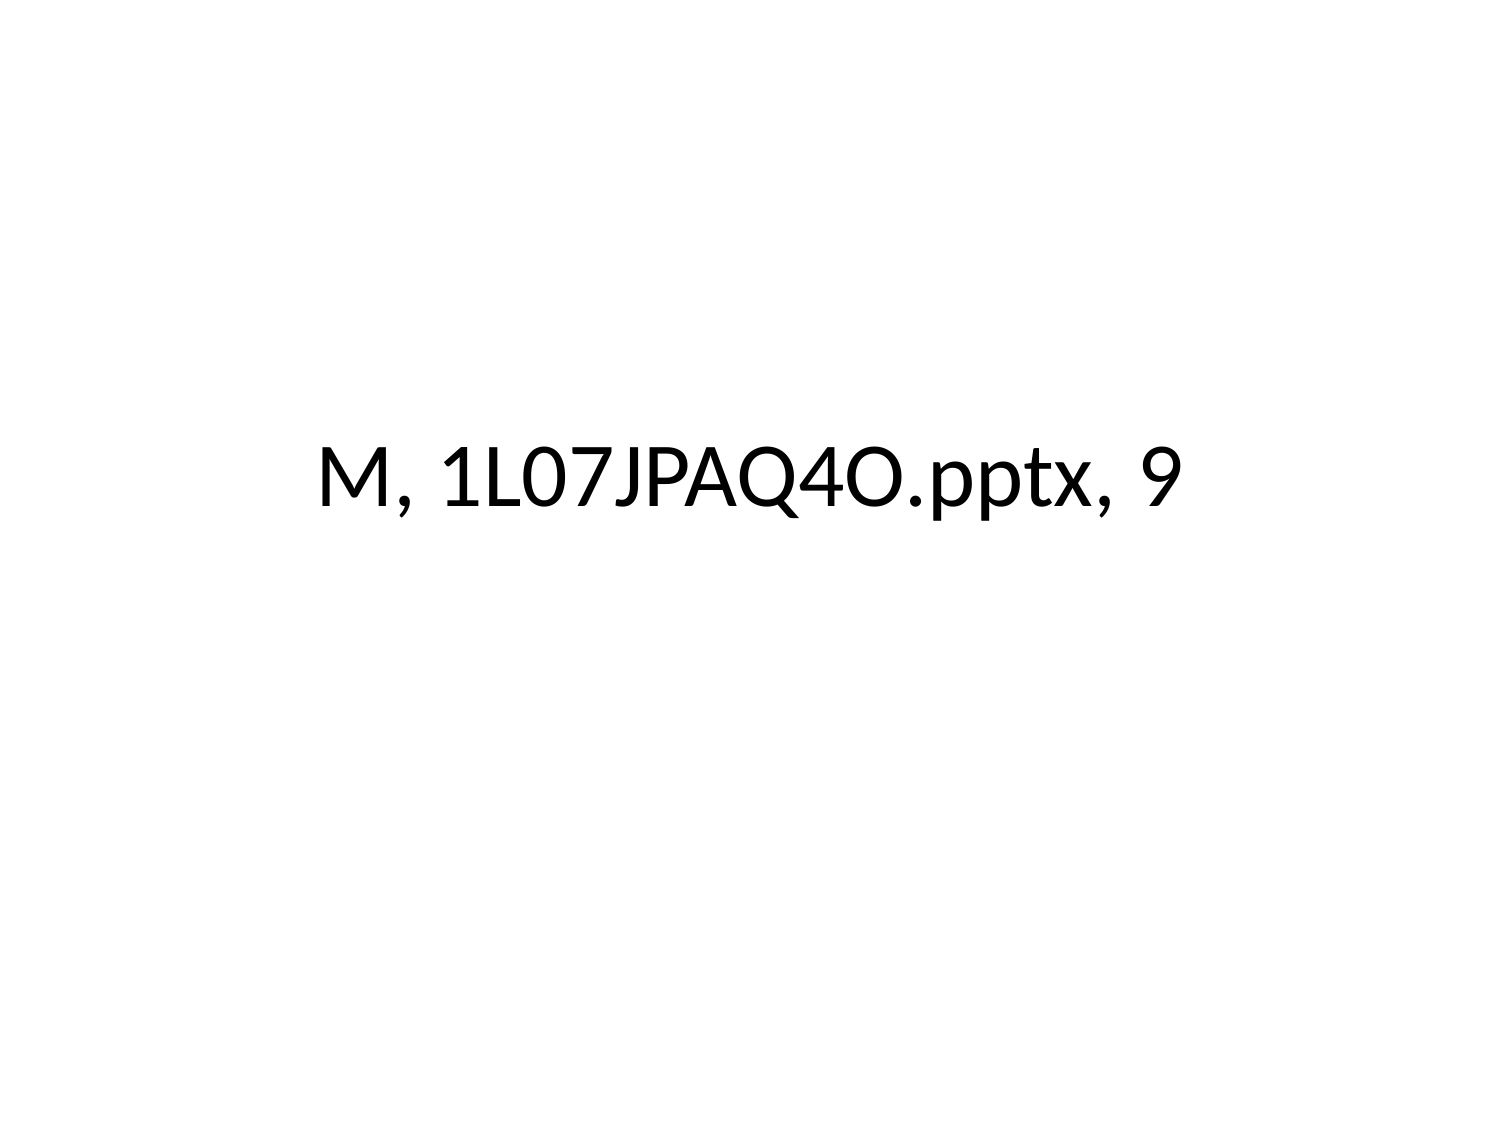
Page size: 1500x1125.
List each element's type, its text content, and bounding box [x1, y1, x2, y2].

title M, 1L07JPAQ4O.pptx, 9 [112, 349, 1388, 591]
